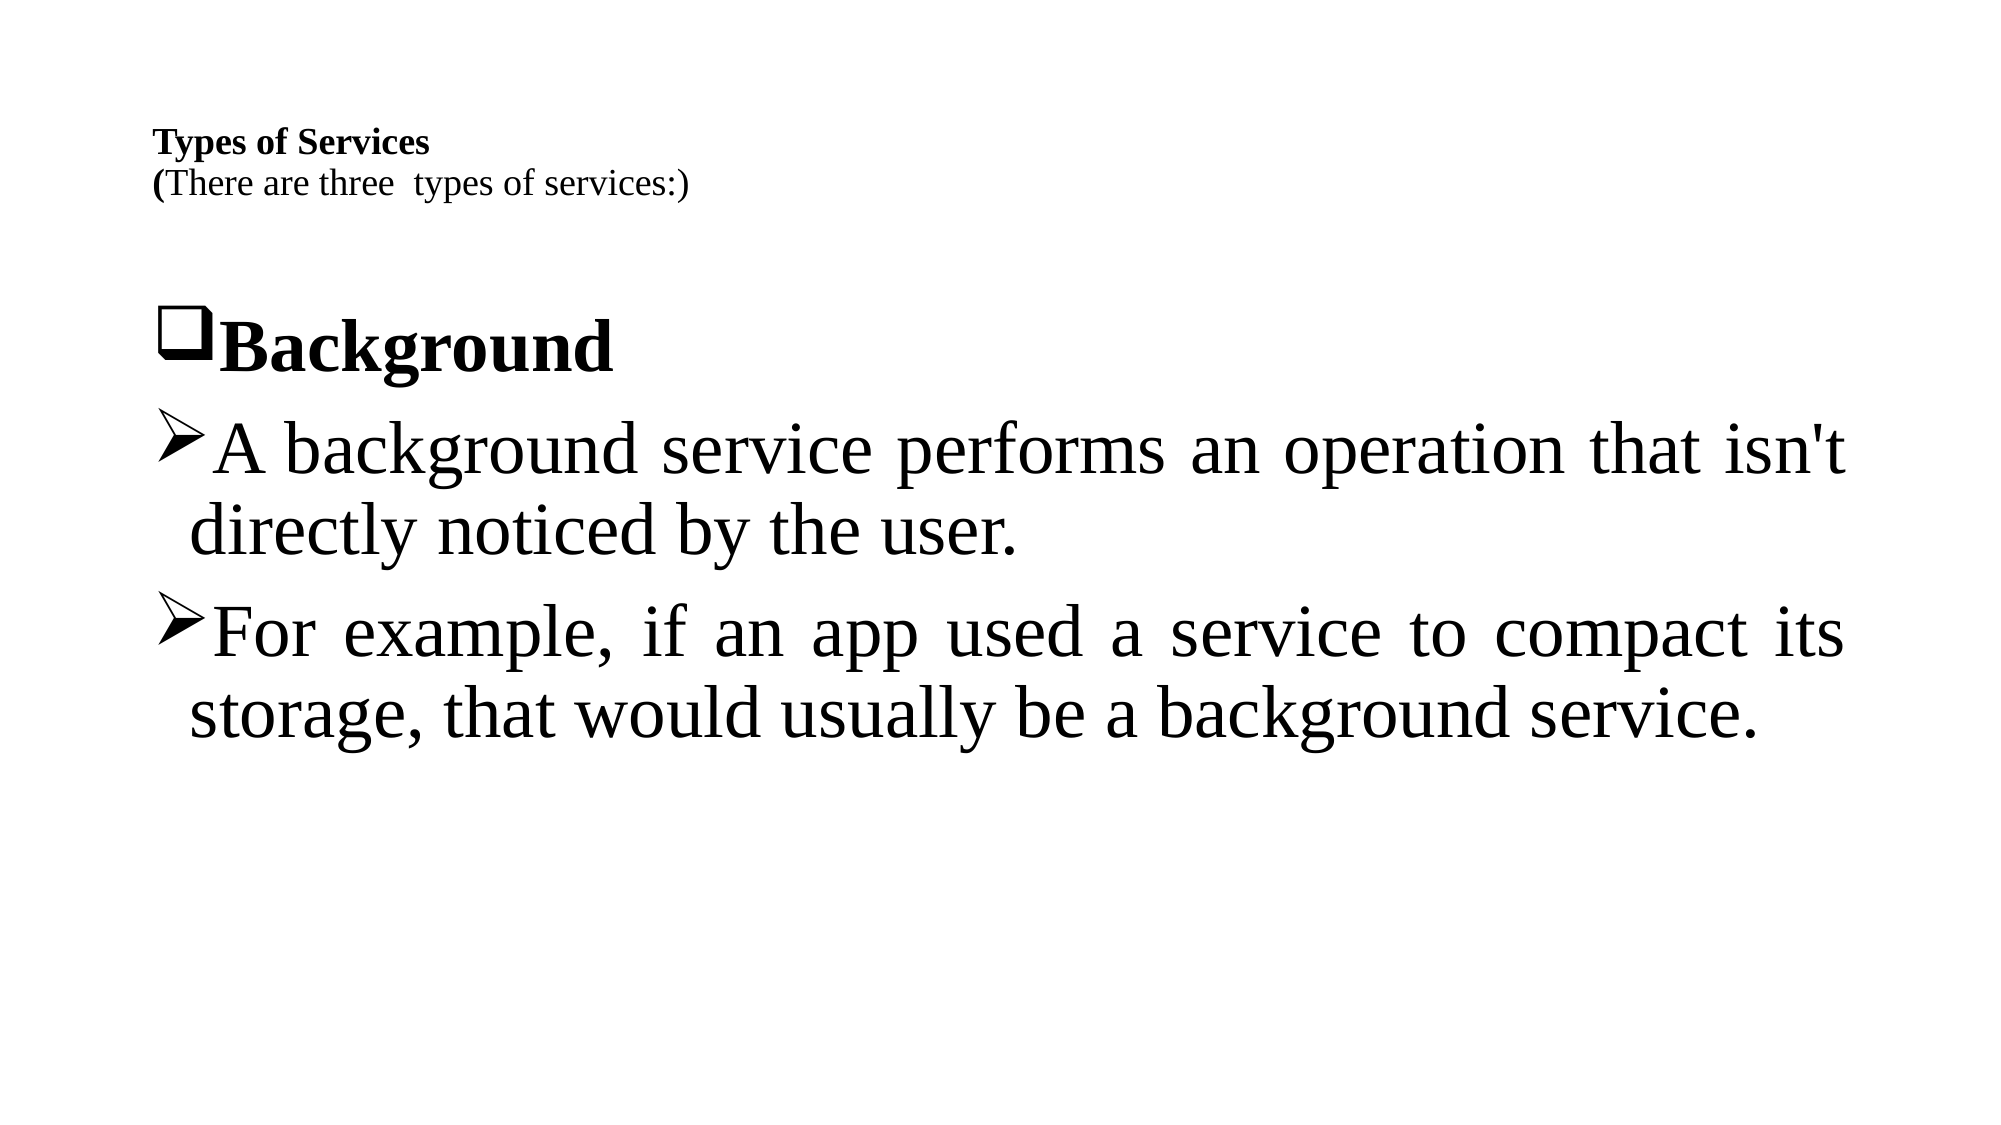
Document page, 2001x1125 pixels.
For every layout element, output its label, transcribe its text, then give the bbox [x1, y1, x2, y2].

title Types of Services (There are three types of services:) [137, 59, 1863, 278]
list Background A background service performs an operation that isn't directly noticed by the user. For example, if an app used a service to compact its storage, that would usually be a background service. [137, 299, 1863, 1014]
